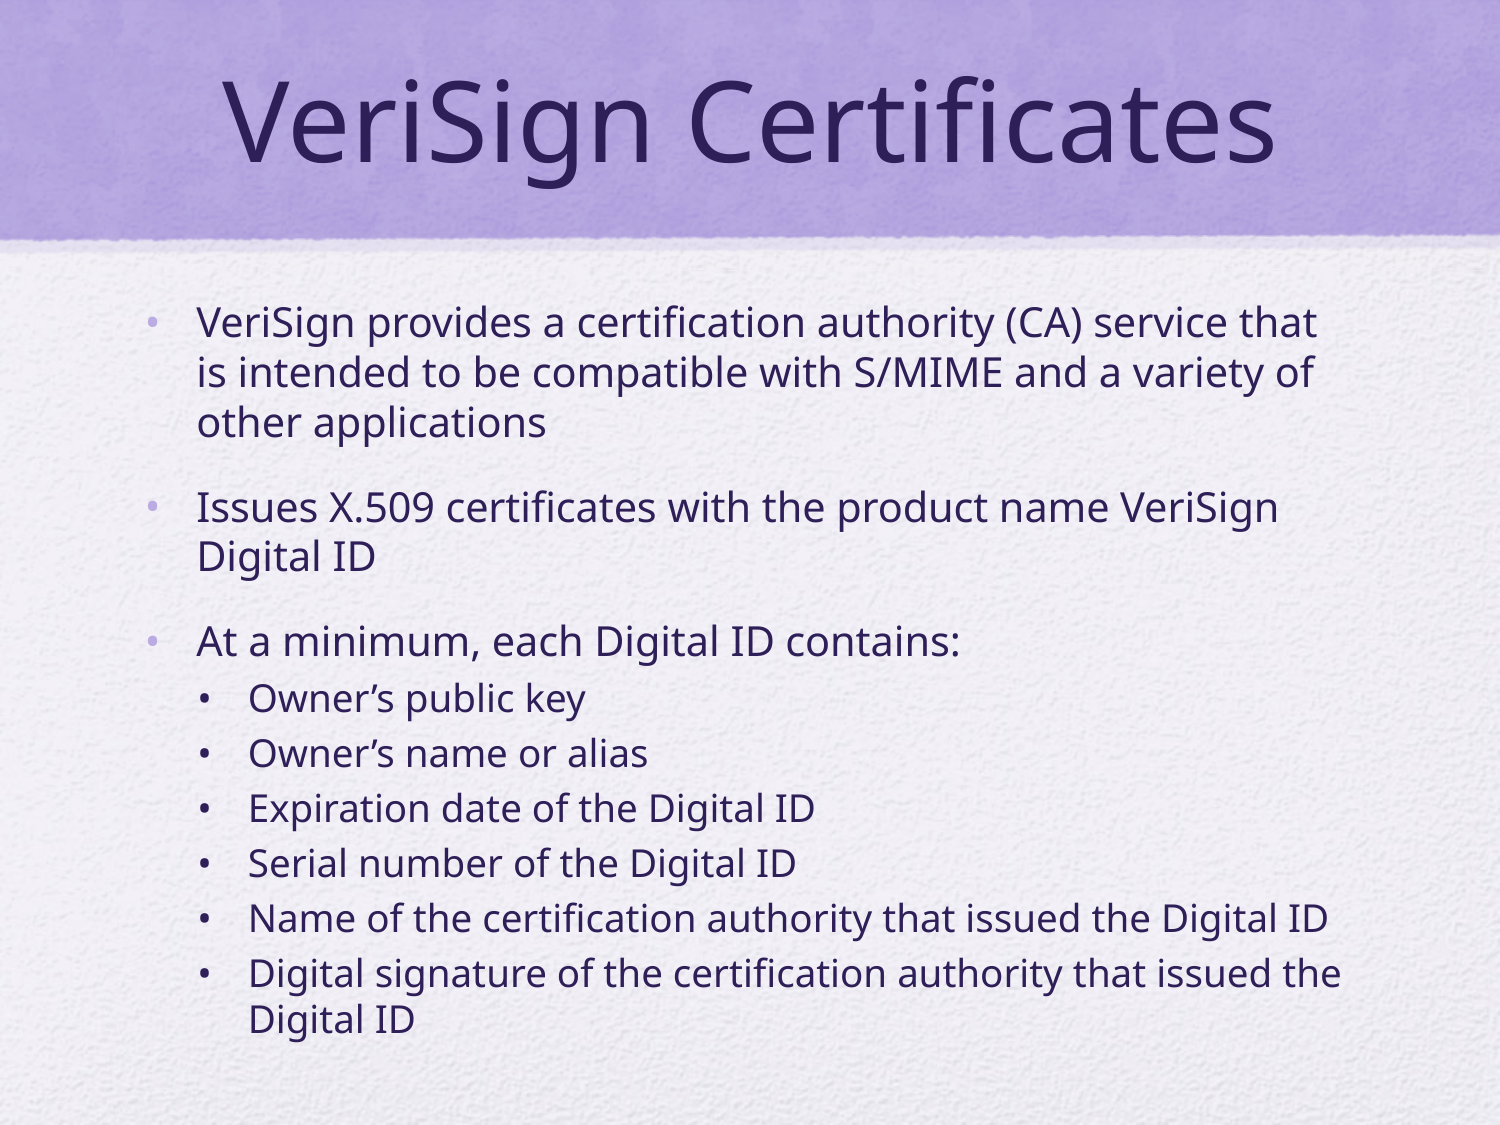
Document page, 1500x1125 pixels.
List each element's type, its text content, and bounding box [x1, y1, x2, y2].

list VeriSign provides a certification authority (CA) service that is intended to be compatible with S/MIME and a variety of other applications Issues X.509 certificates with the product name VeriSign Digital ID At a minimum, each Digital ID contains: Owner’s public key Owner’s name or alias Expiration date of the Digital ID Serial number of the Digital ID Name of the certification authority that issued the Digital ID Digital signature of the certification authority that issued the Digital ID [129, 288, 1373, 1063]
title VeriSign Certificates [129, 6, 1373, 239]
picture [0, 225, 1500, 1125]
